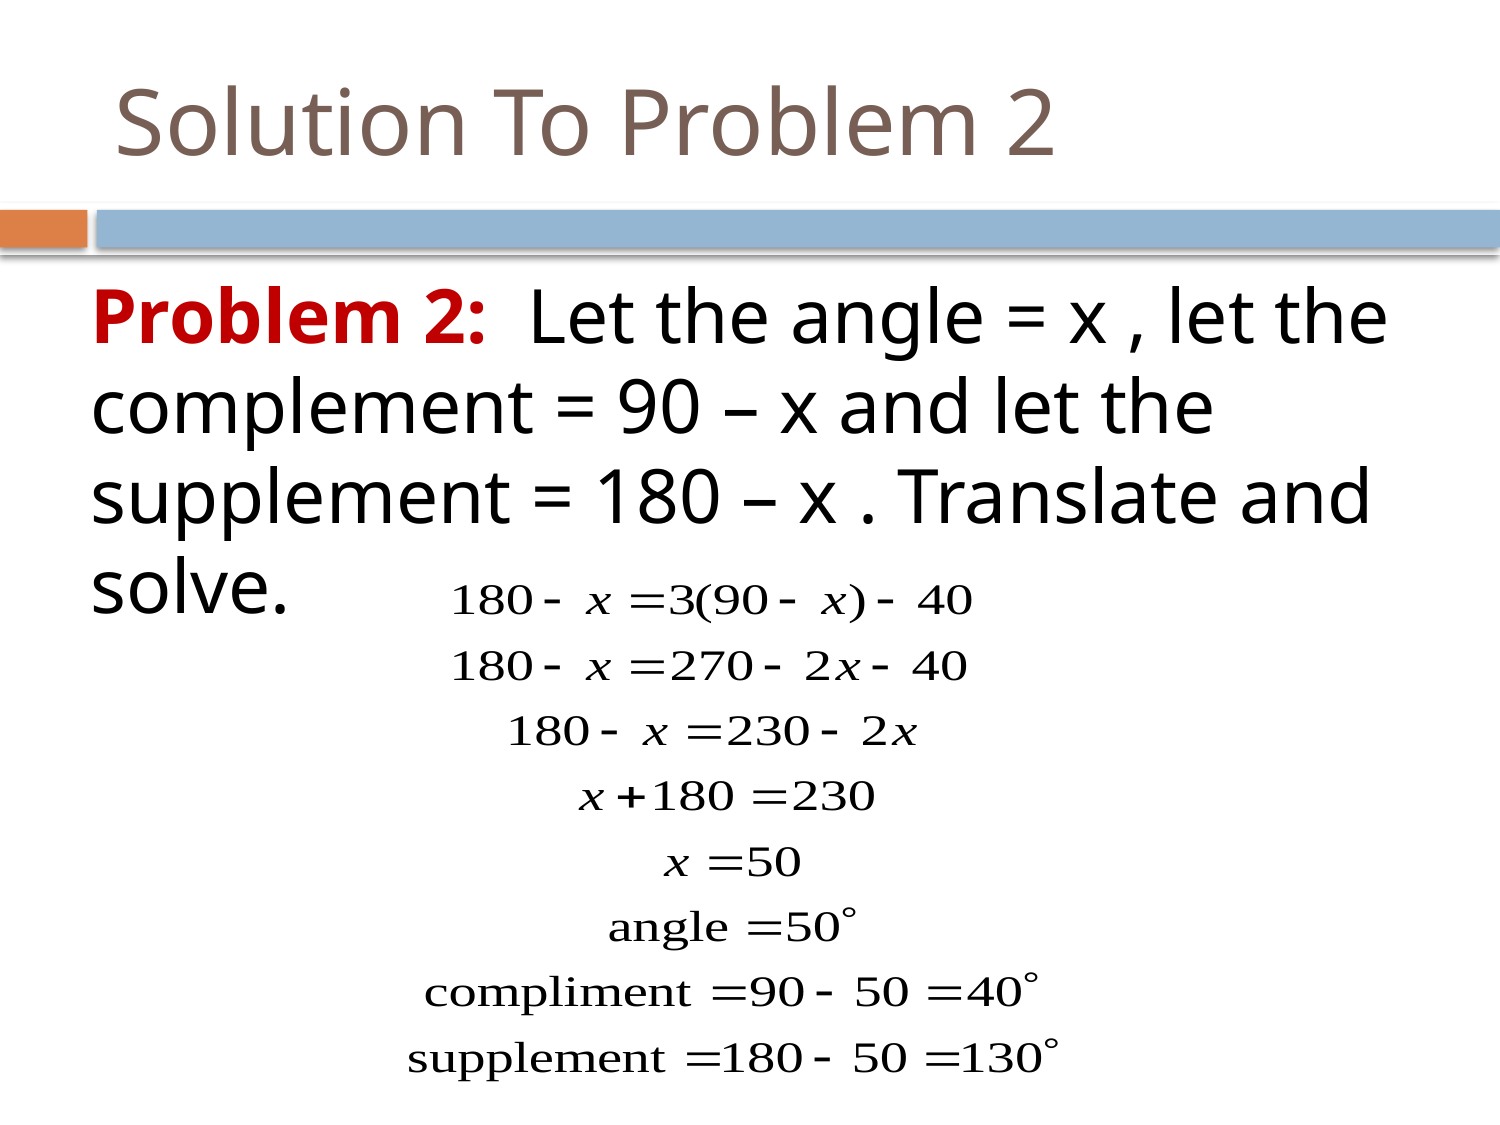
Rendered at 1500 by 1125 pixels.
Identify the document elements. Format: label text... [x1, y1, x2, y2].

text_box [399, 574, 1076, 1091]
title Solution To Problem 2 [99, 37, 1438, 200]
list Problem 2: Let the angle = x , let the complement = 90 – x and let the supplement = 180 – x . Translate and solve. [75, 260, 1433, 538]
